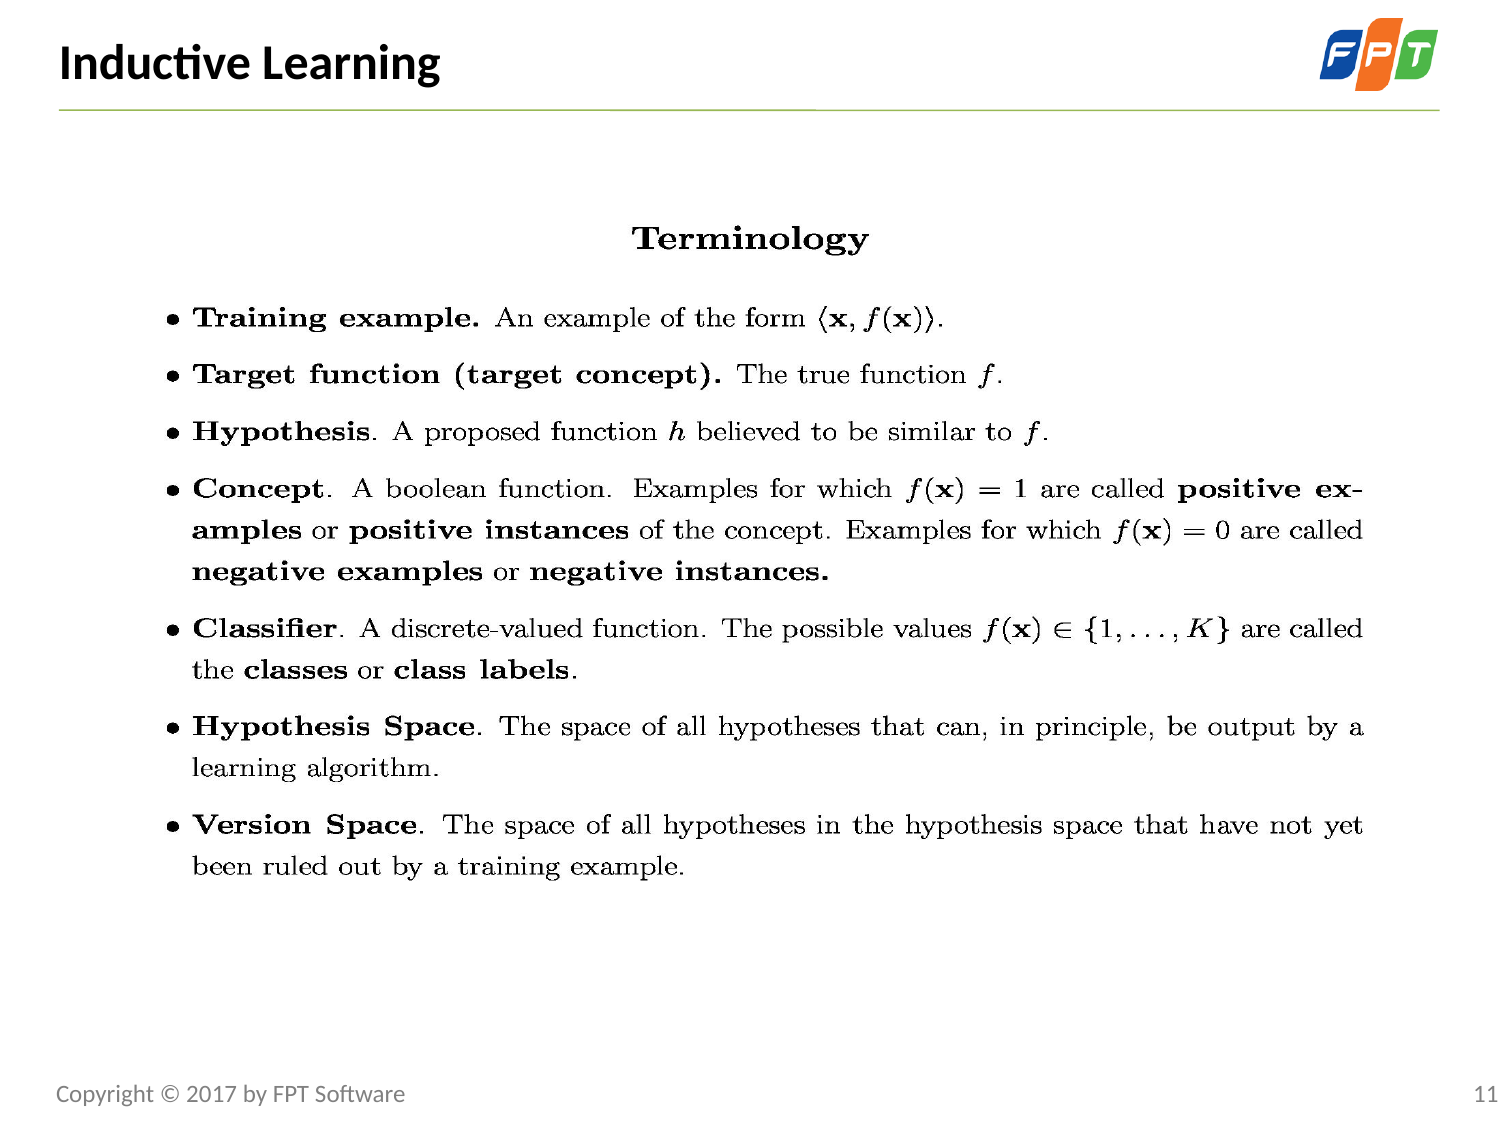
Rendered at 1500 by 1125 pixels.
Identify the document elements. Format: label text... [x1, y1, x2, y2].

picture [1317, 16, 1439, 93]
picture [0, 115, 1500, 1078]
text_box Inductive Learning [58, 24, 1305, 95]
